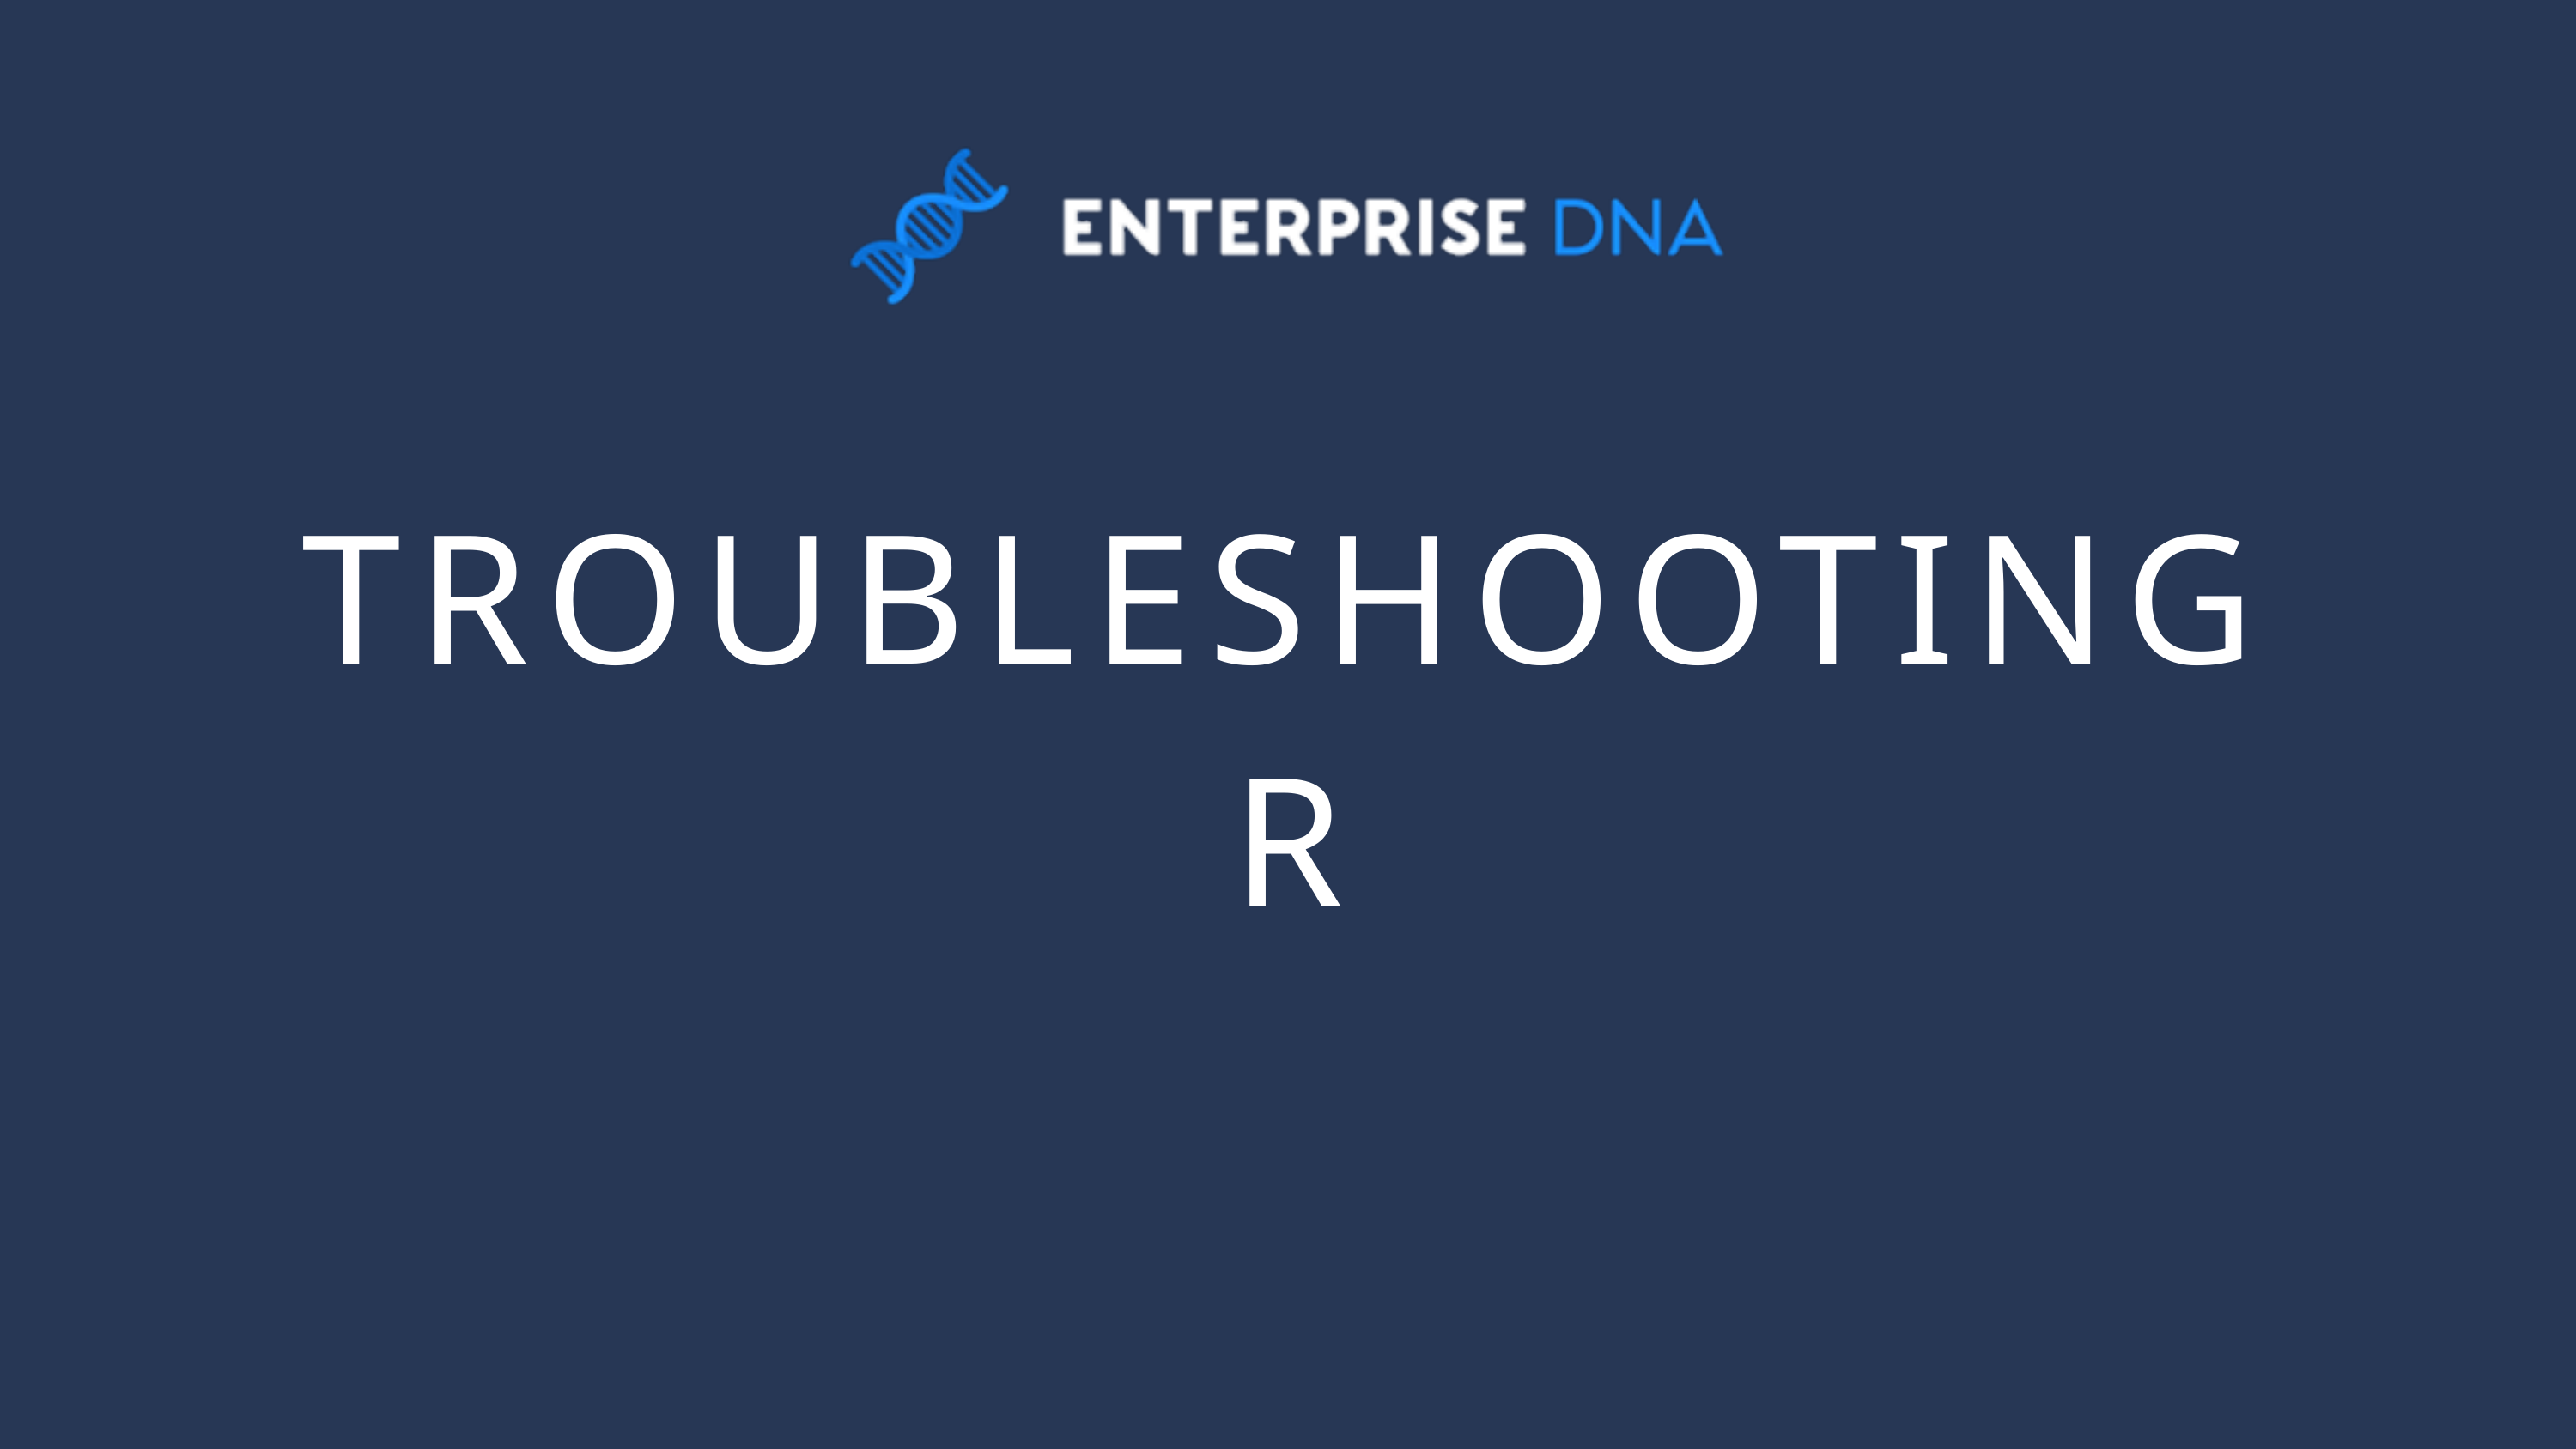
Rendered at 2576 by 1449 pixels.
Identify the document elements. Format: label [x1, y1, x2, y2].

text_box [232, 457, 2344, 1072]
picture [829, 127, 1747, 327]
